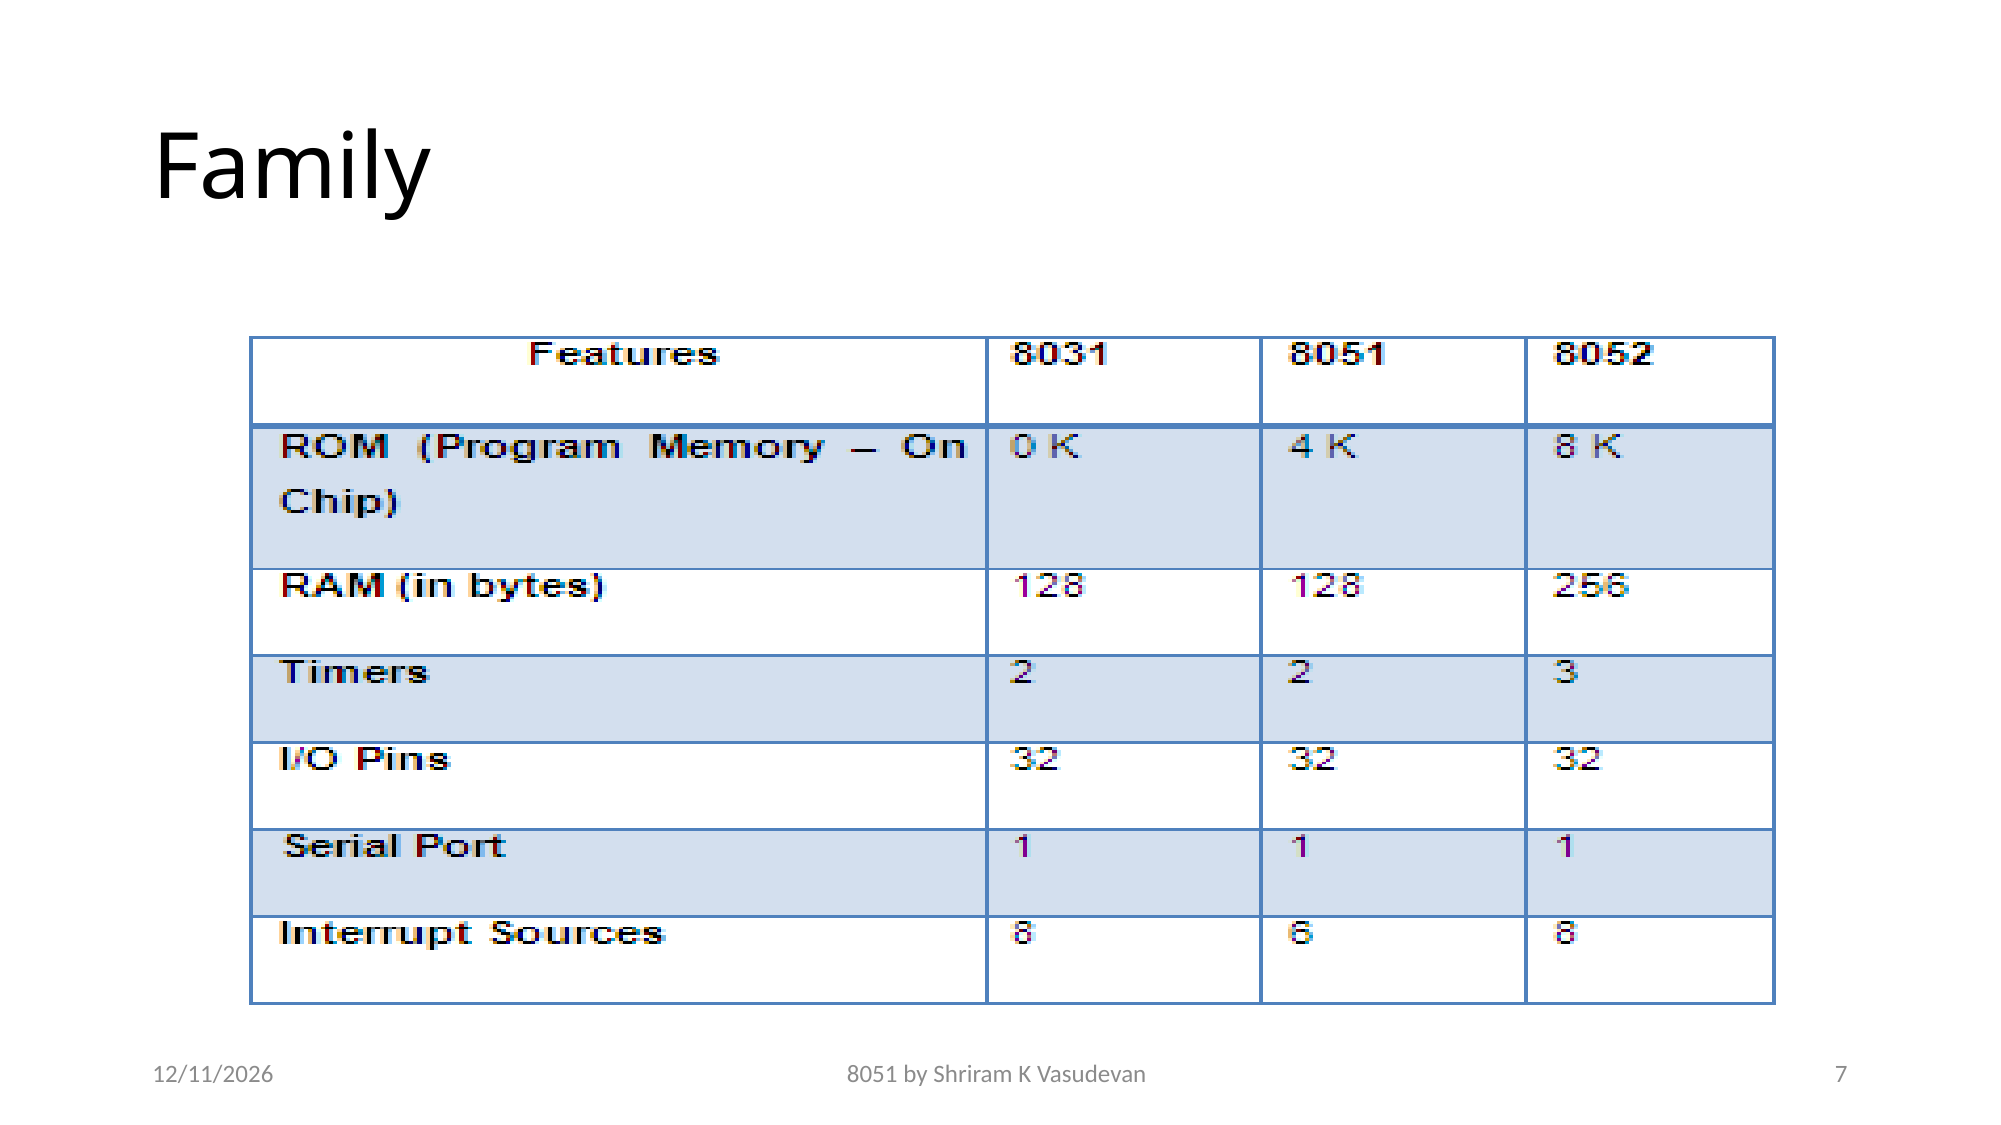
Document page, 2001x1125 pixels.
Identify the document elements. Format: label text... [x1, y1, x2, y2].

picture [237, 322, 1789, 1011]
footer 8051 by Shriram K Vasudevan [662, 1042, 1338, 1103]
title Family [137, 59, 1863, 278]
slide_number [137, 1042, 588, 1103]
slide_number 7 [1412, 1042, 1863, 1103]
